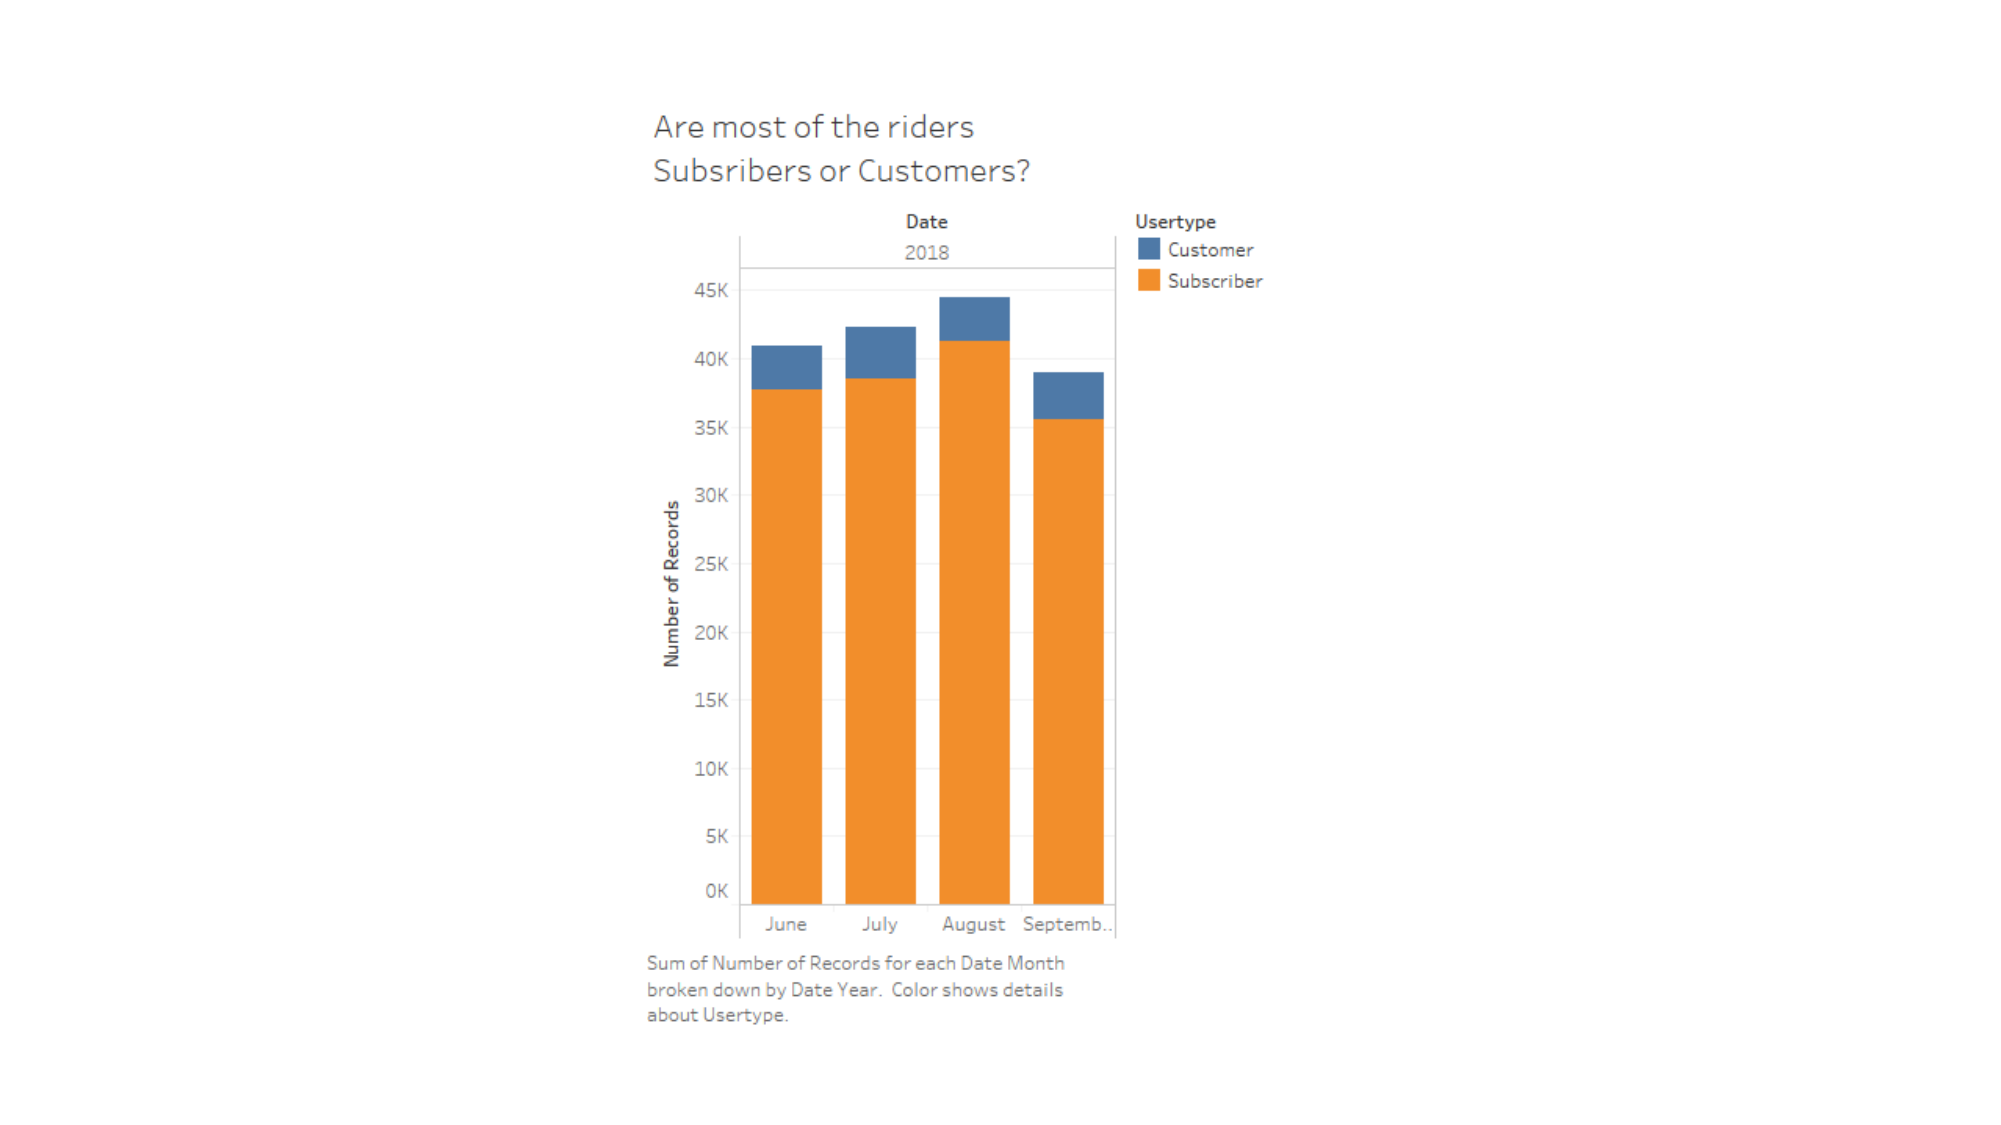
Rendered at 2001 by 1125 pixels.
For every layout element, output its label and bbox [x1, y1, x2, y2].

picture [647, 94, 1353, 1031]
